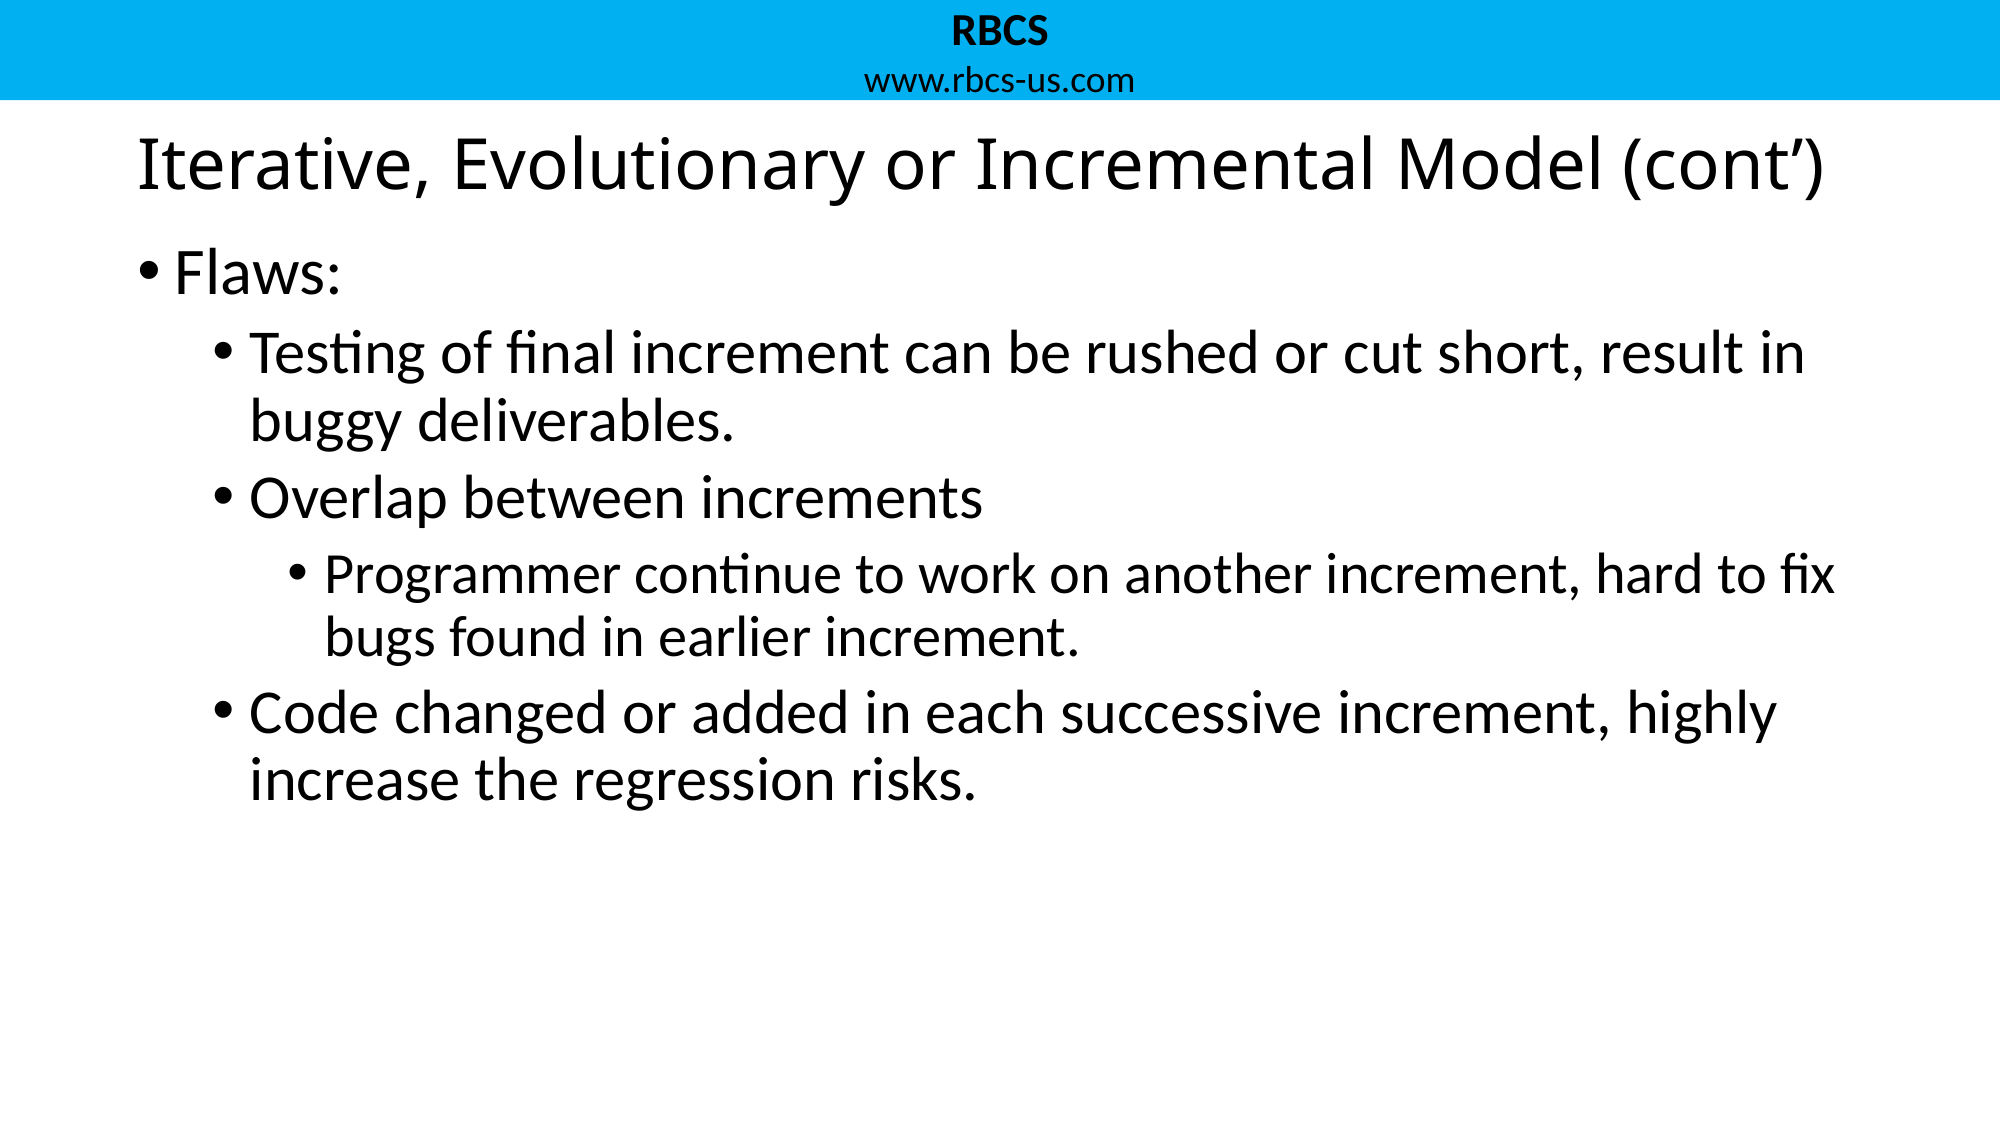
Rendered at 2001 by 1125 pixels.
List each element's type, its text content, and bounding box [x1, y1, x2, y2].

list Flaws: Testing of final increment can be rushed or cut short, result in buggy deliverables. Overlap between increments Programmer continue to work on another increment, hard to fix bugs found in earlier increment. Code changed or added in each successive increment, highly increase the regression risks. [137, 237, 1863, 1125]
title Iterative, Evolutionary or Incremental Model (cont’) [137, 87, 1863, 237]
